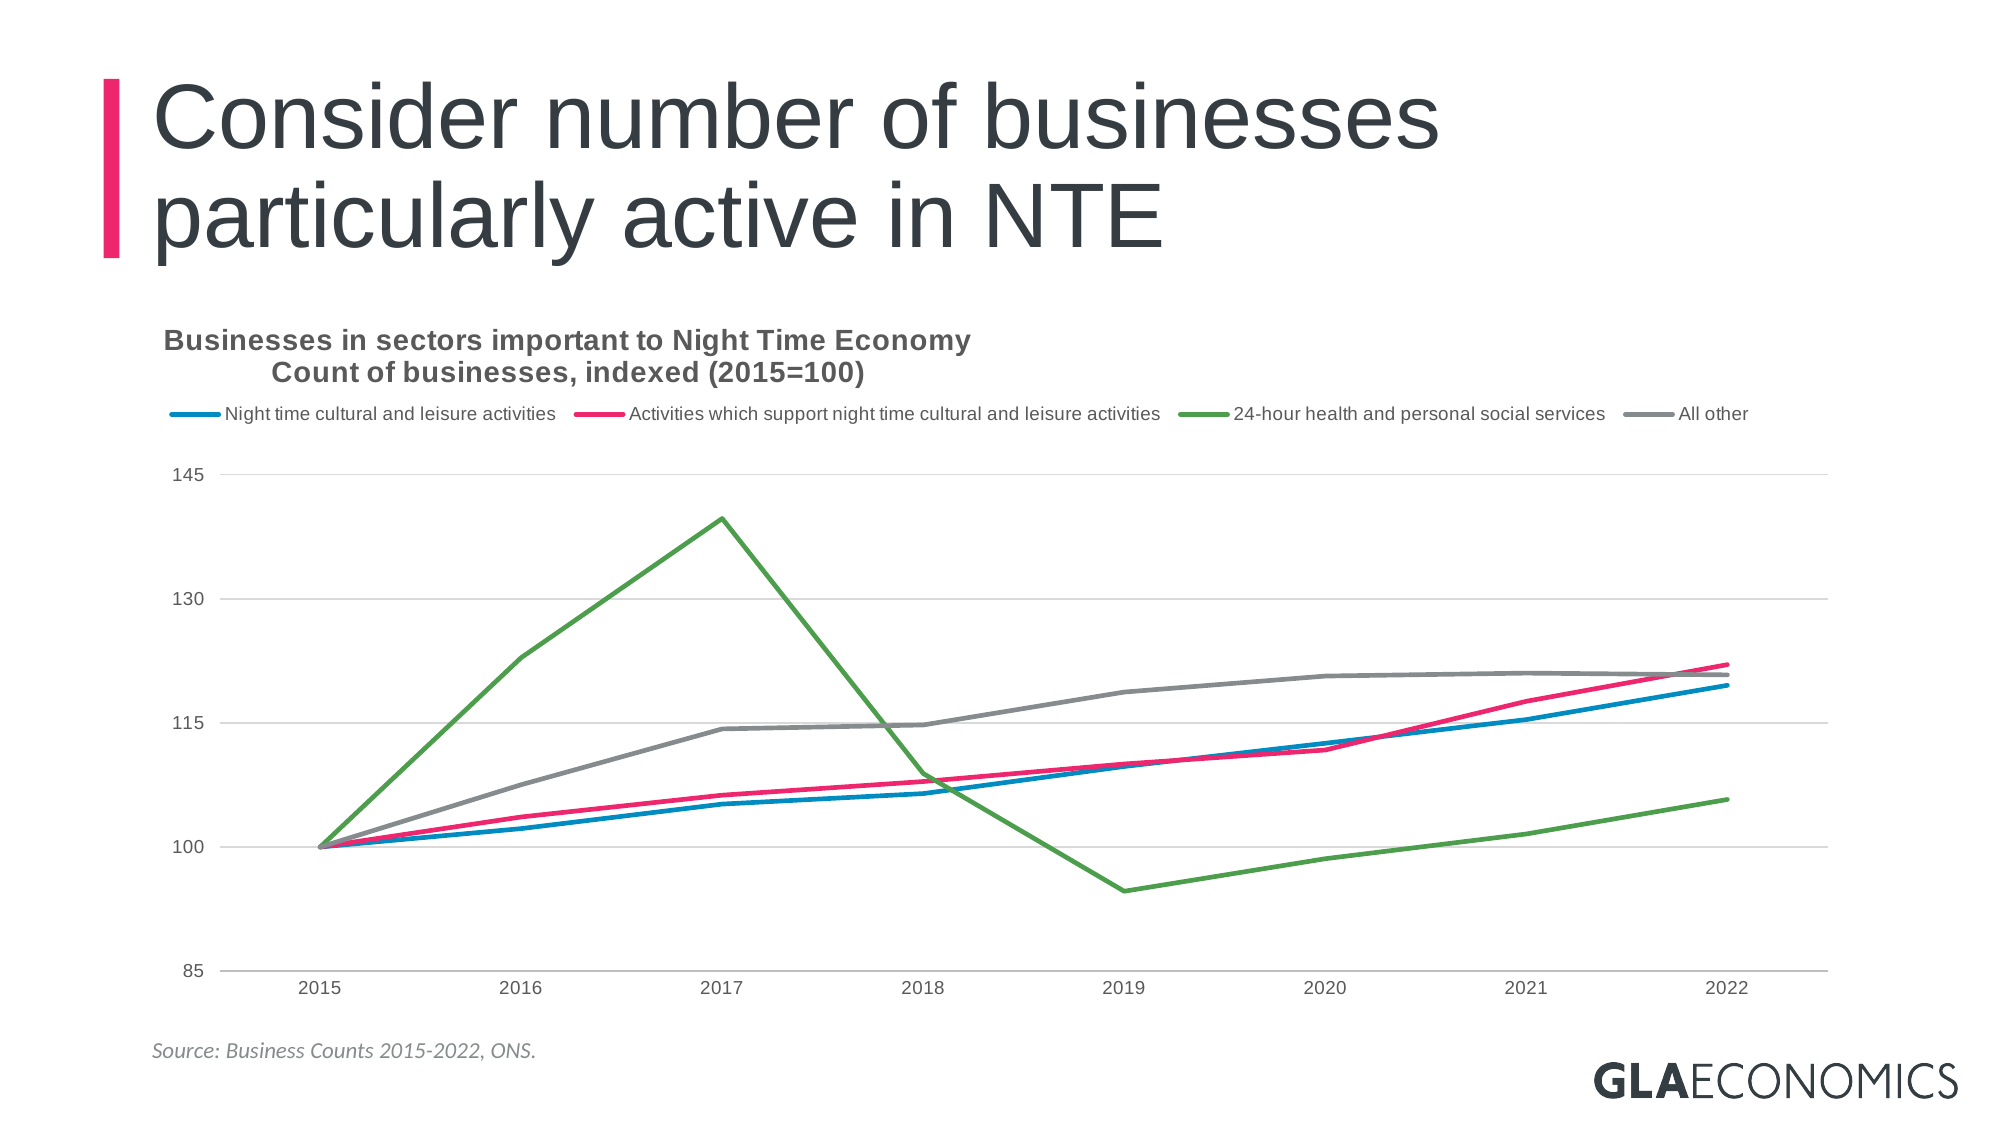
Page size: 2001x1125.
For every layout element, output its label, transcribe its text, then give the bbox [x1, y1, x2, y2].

chart [137, 299, 1863, 1014]
text_box Source: Business Counts 2015-2022, ONS. [137, 1028, 1541, 1071]
title Consider number of businesses particularly active in NTE [137, 59, 1863, 278]
picture [1594, 1062, 1958, 1099]
